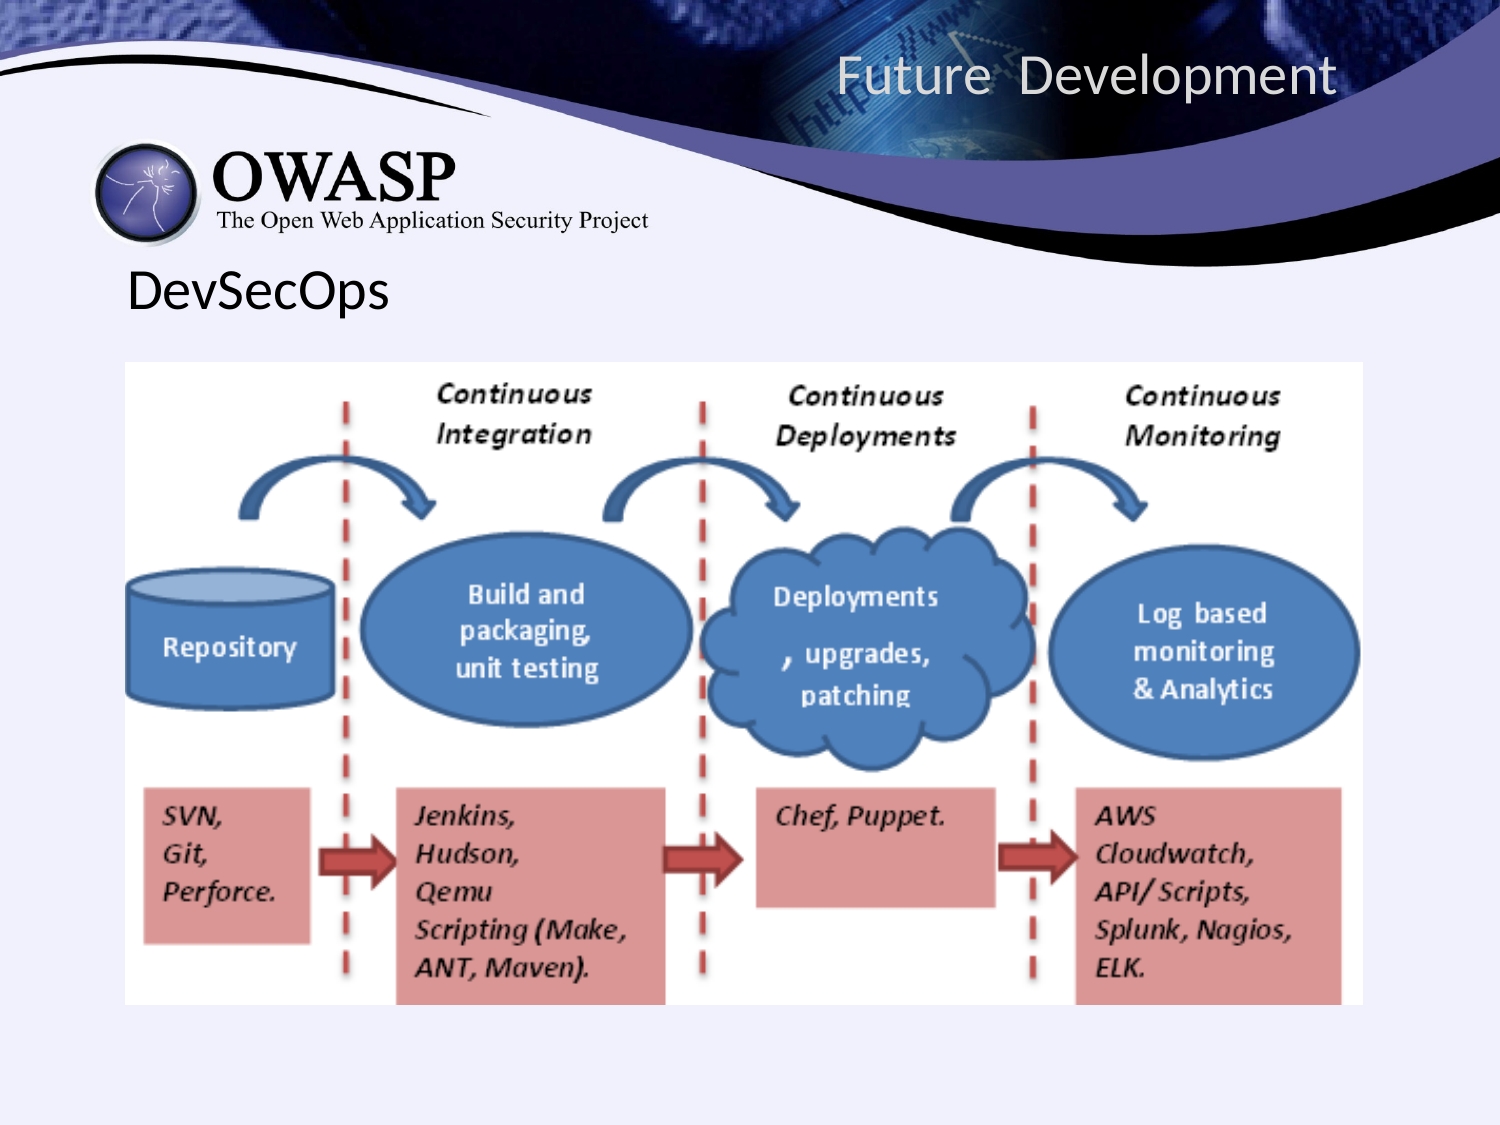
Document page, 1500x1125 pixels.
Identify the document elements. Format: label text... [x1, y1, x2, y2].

list DevSecOps [112, 243, 1199, 613]
picture [0, 0, 1500, 1125]
title Future Development [699, 12, 1475, 130]
